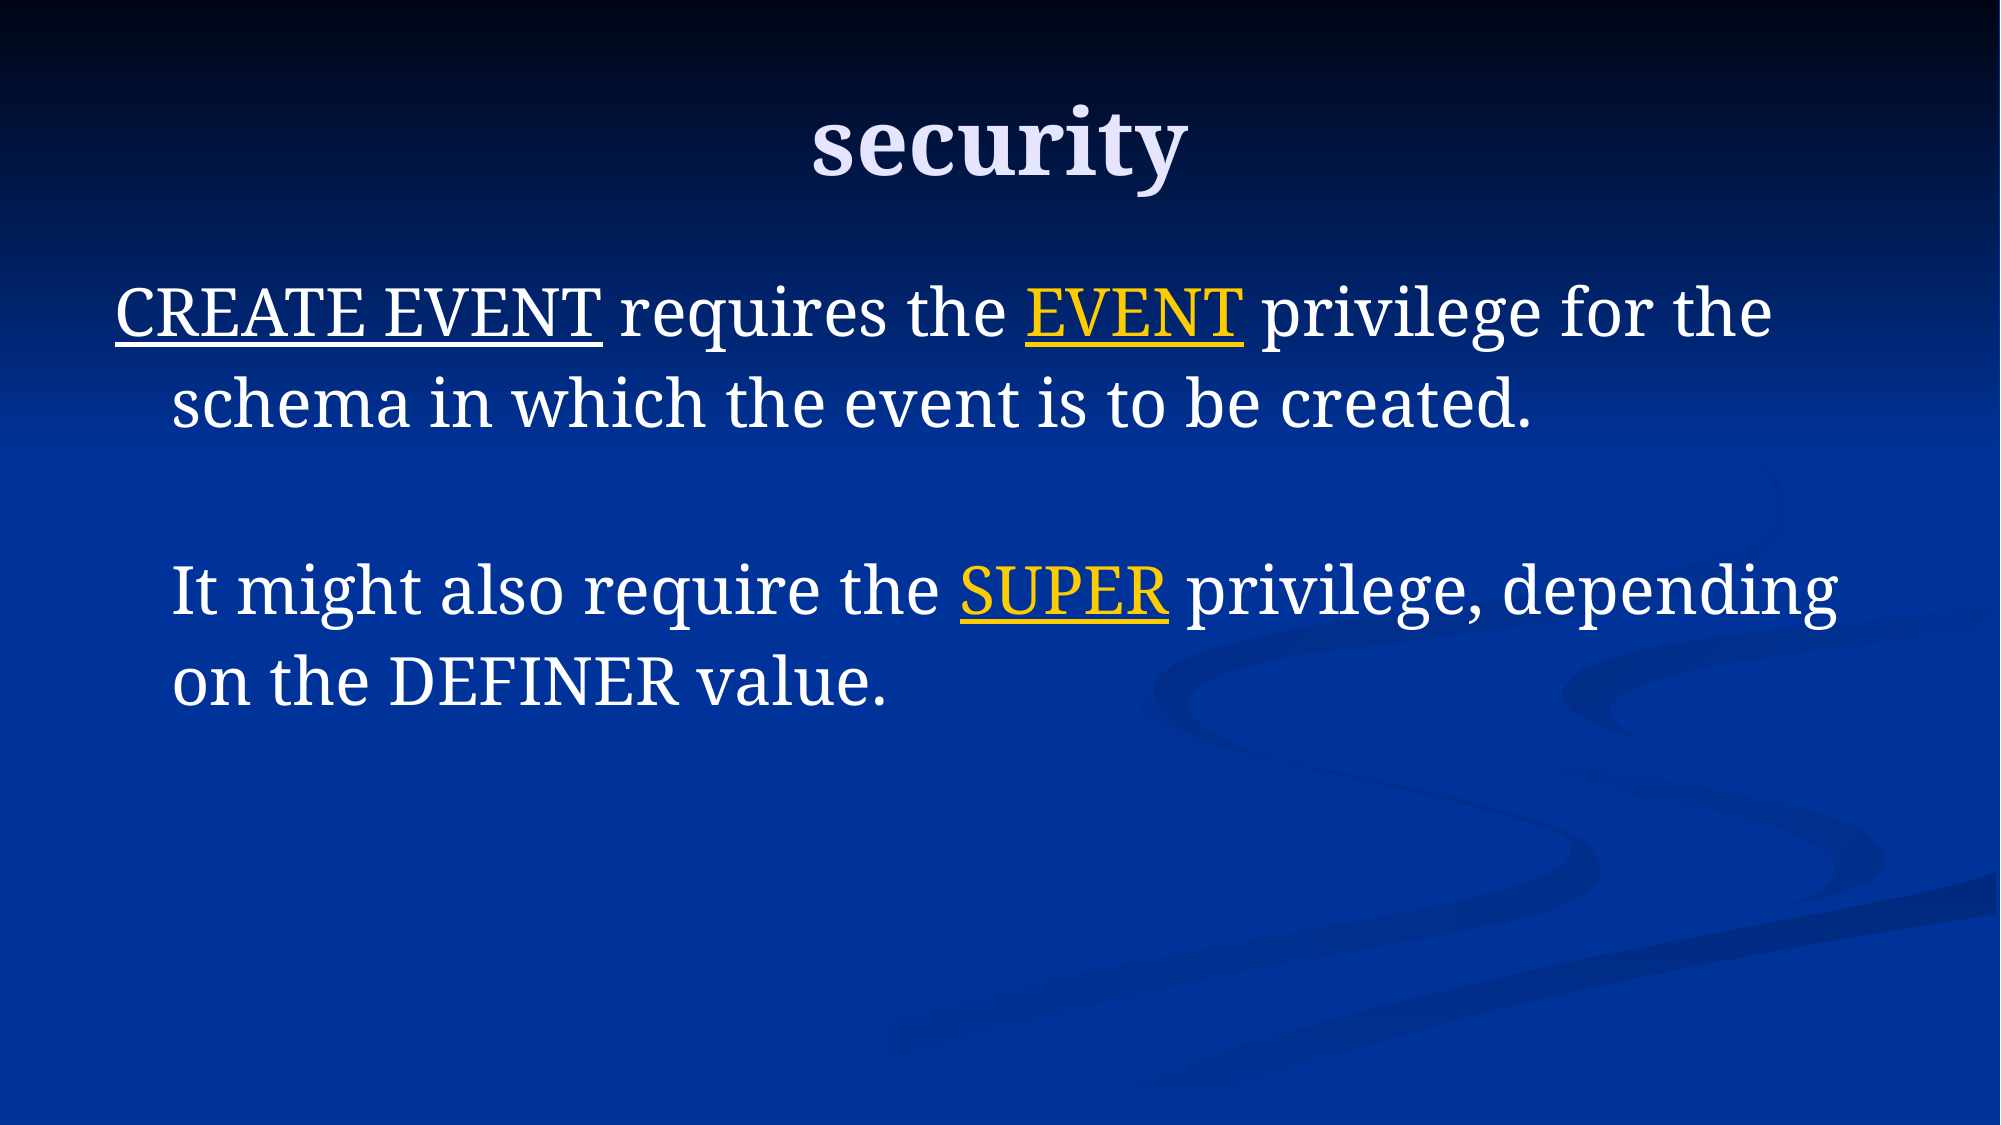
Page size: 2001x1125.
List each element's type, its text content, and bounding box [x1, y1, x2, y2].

title security [99, 44, 1901, 233]
list CREATE EVENT requires the EVENT privilege for the schema in which the event is to be created. It might also require the SUPER privilege, depending on the DEFINER value. [99, 262, 1901, 1006]
